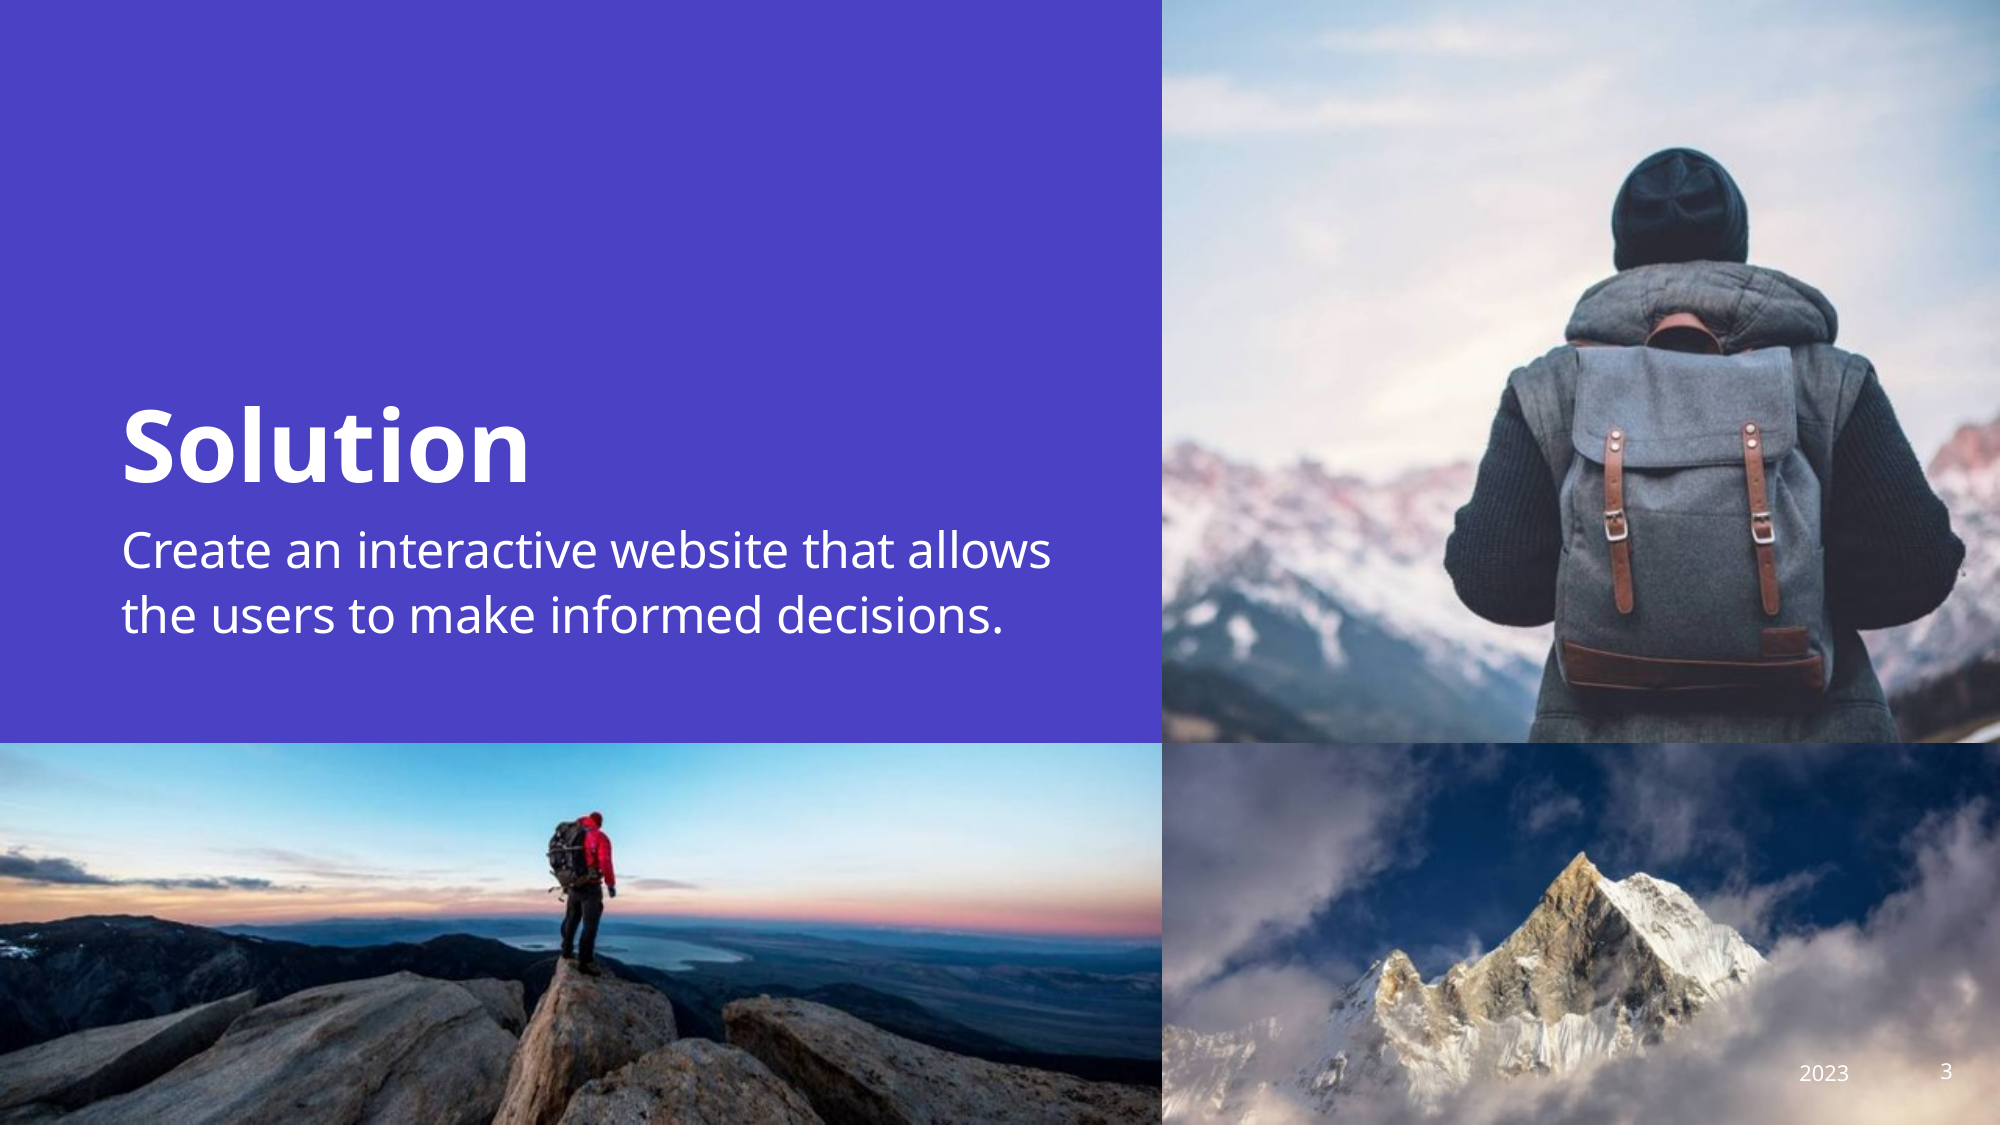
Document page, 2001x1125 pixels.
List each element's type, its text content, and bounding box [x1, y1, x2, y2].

subtitle Create an interactive website that allows the users to make informed decisions. [106, 504, 1082, 687]
picture [0, 0, 2000, 1125]
title Solution [106, 123, 1082, 504]
